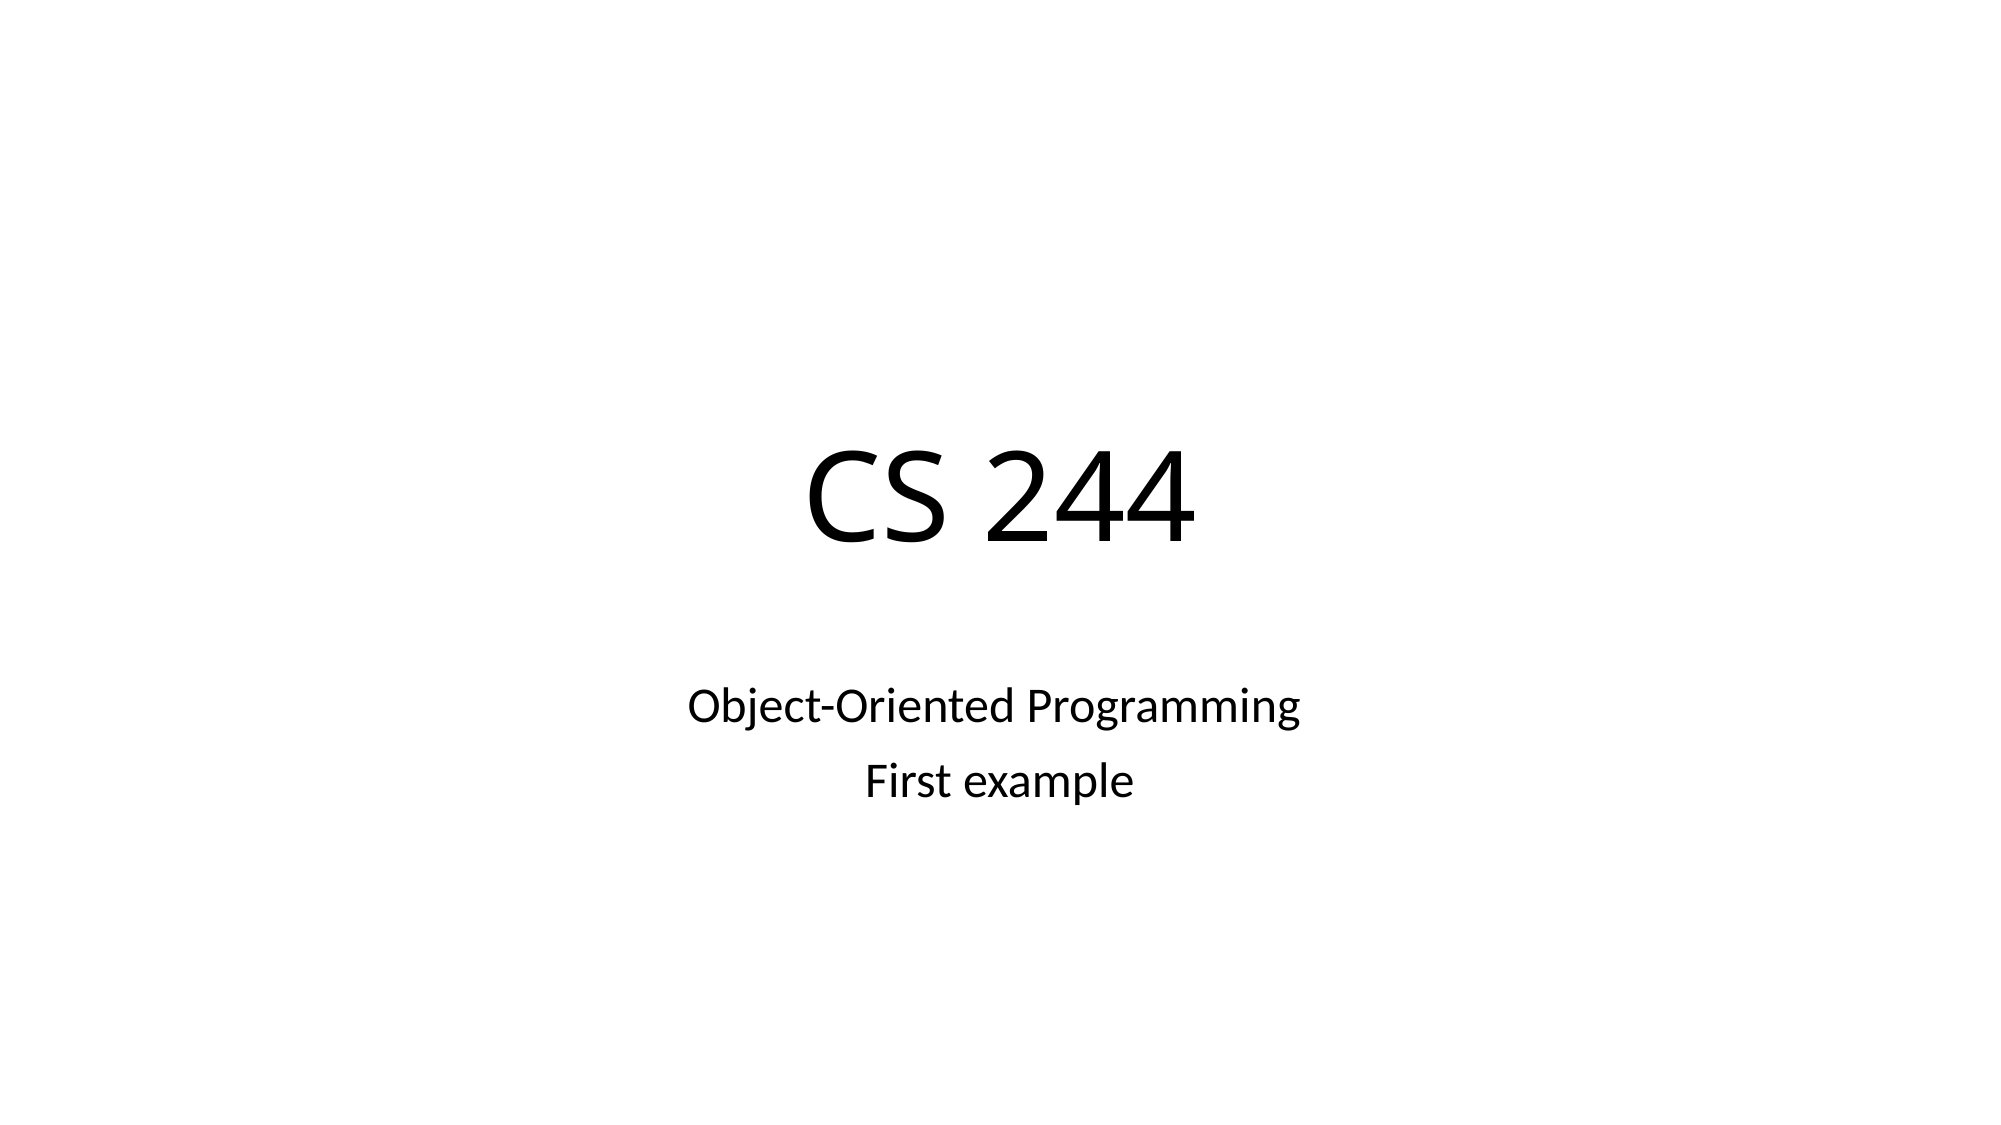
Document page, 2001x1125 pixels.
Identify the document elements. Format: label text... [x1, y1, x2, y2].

title CS 244 [249, 184, 1750, 576]
subtitle Object-Oriented Programming First example [249, 590, 1750, 863]
